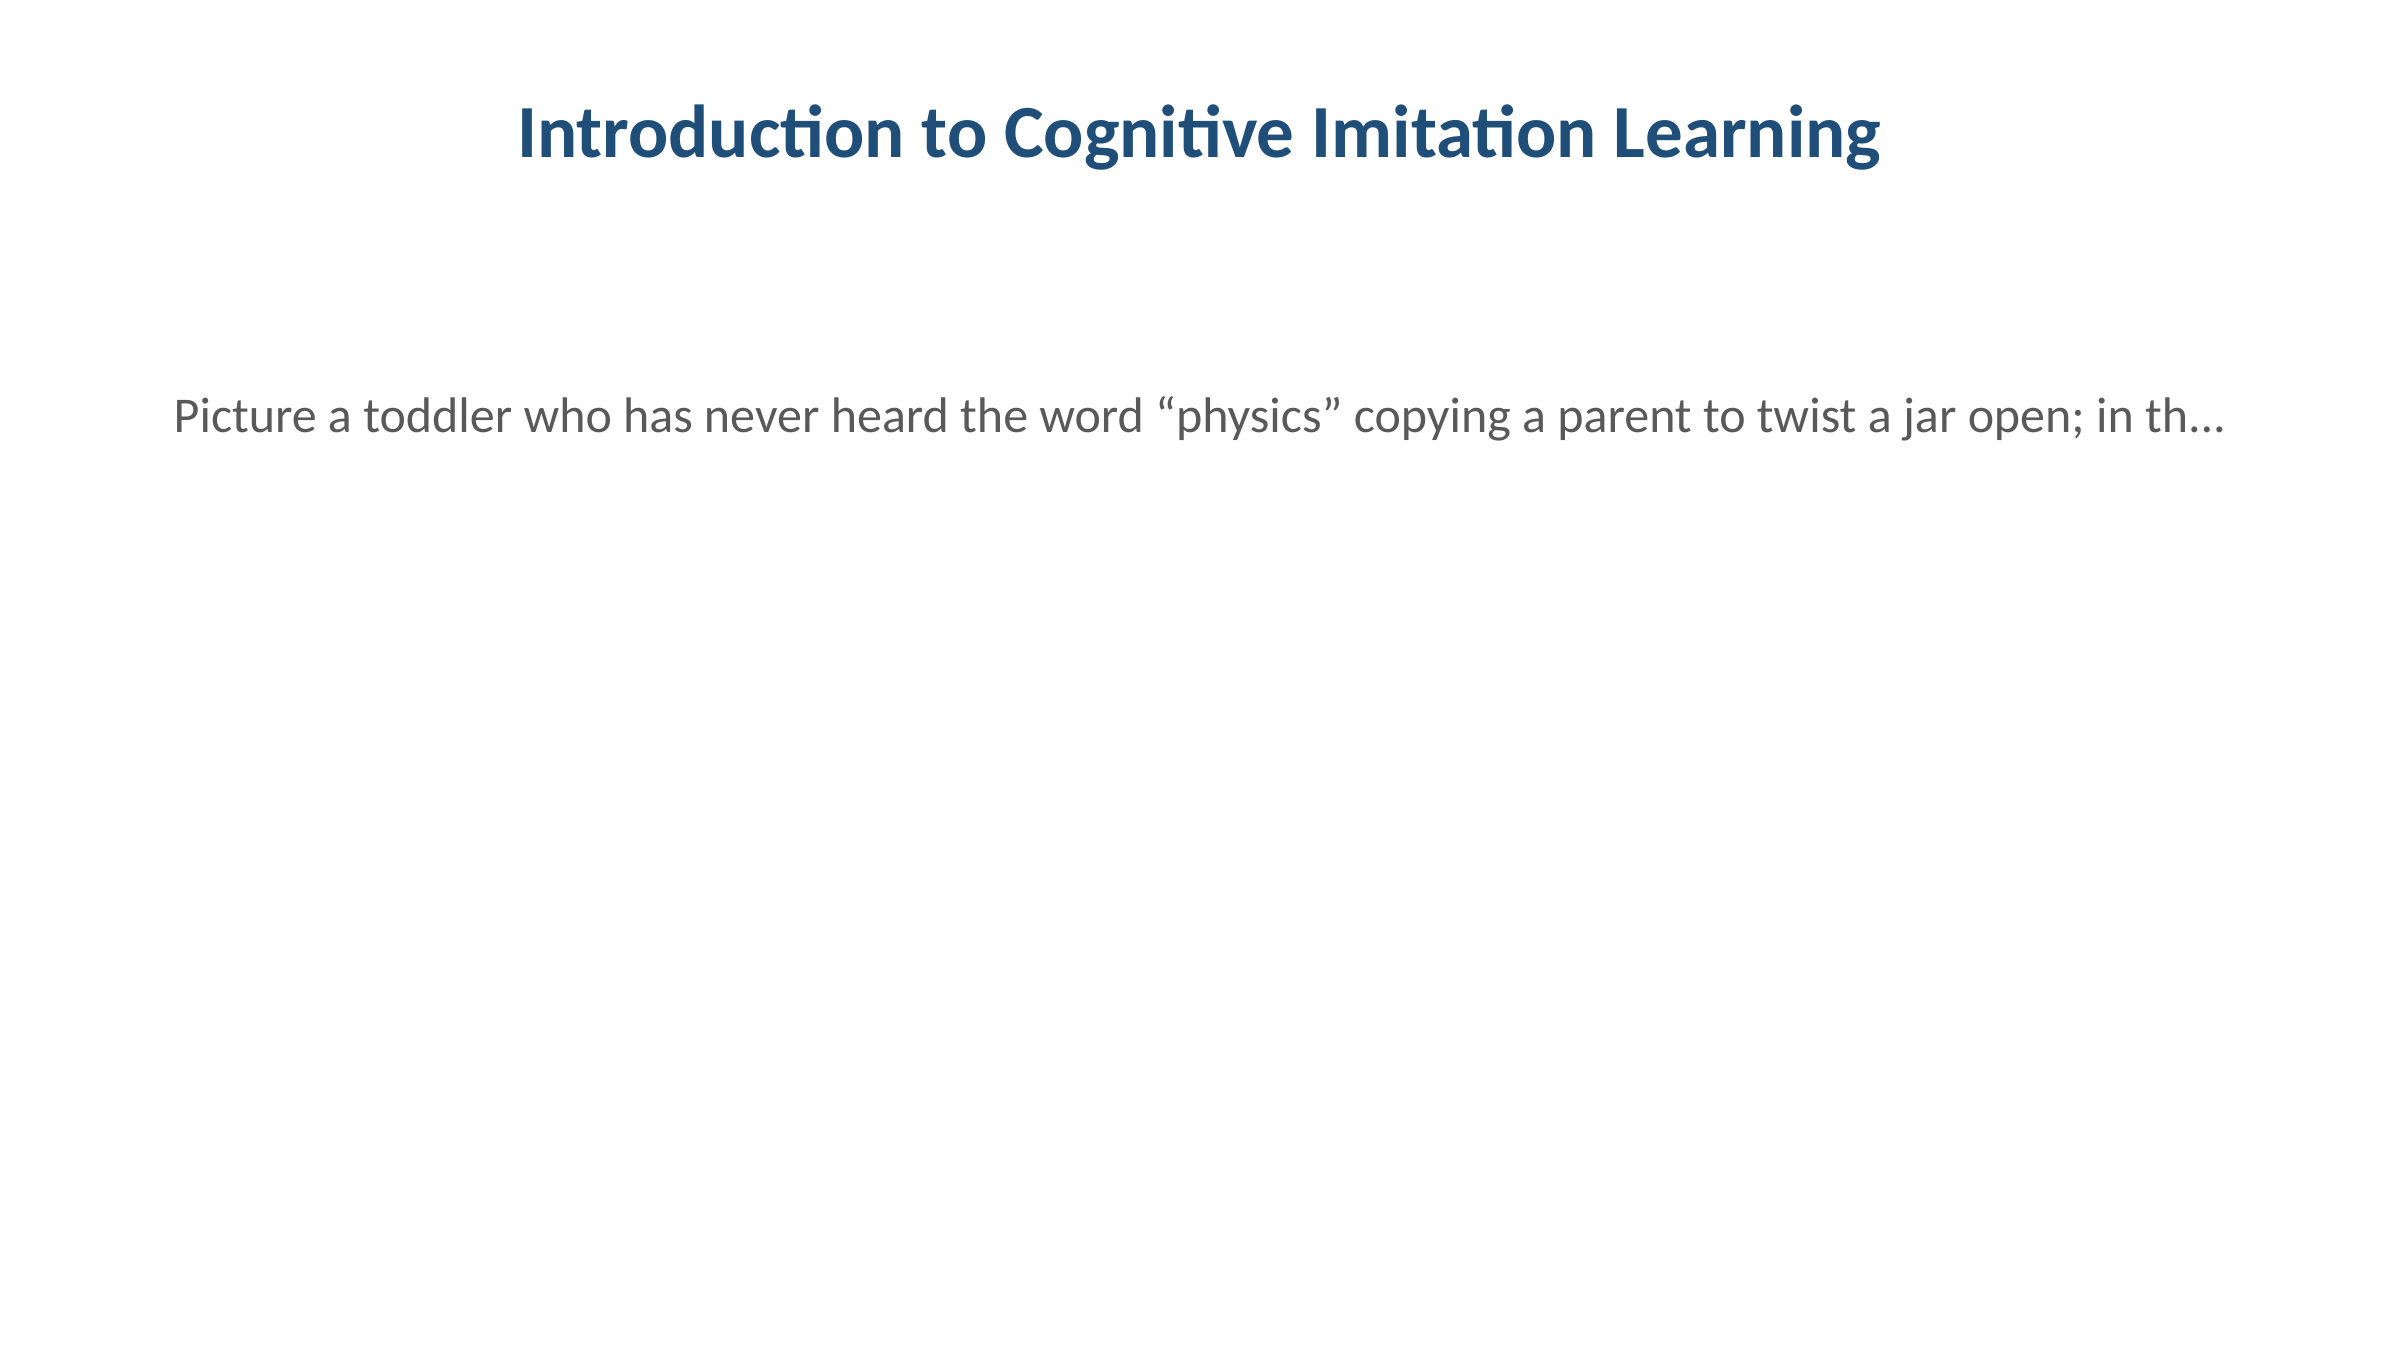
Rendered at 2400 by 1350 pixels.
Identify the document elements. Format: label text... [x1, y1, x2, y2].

text_box Picture a toddler who has never heard the word “physics” copying a parent to twist a jar open; in th... [158, 374, 2241, 450]
text_box Introduction to Cognitive Imitation Learning [502, 74, 1898, 180]
